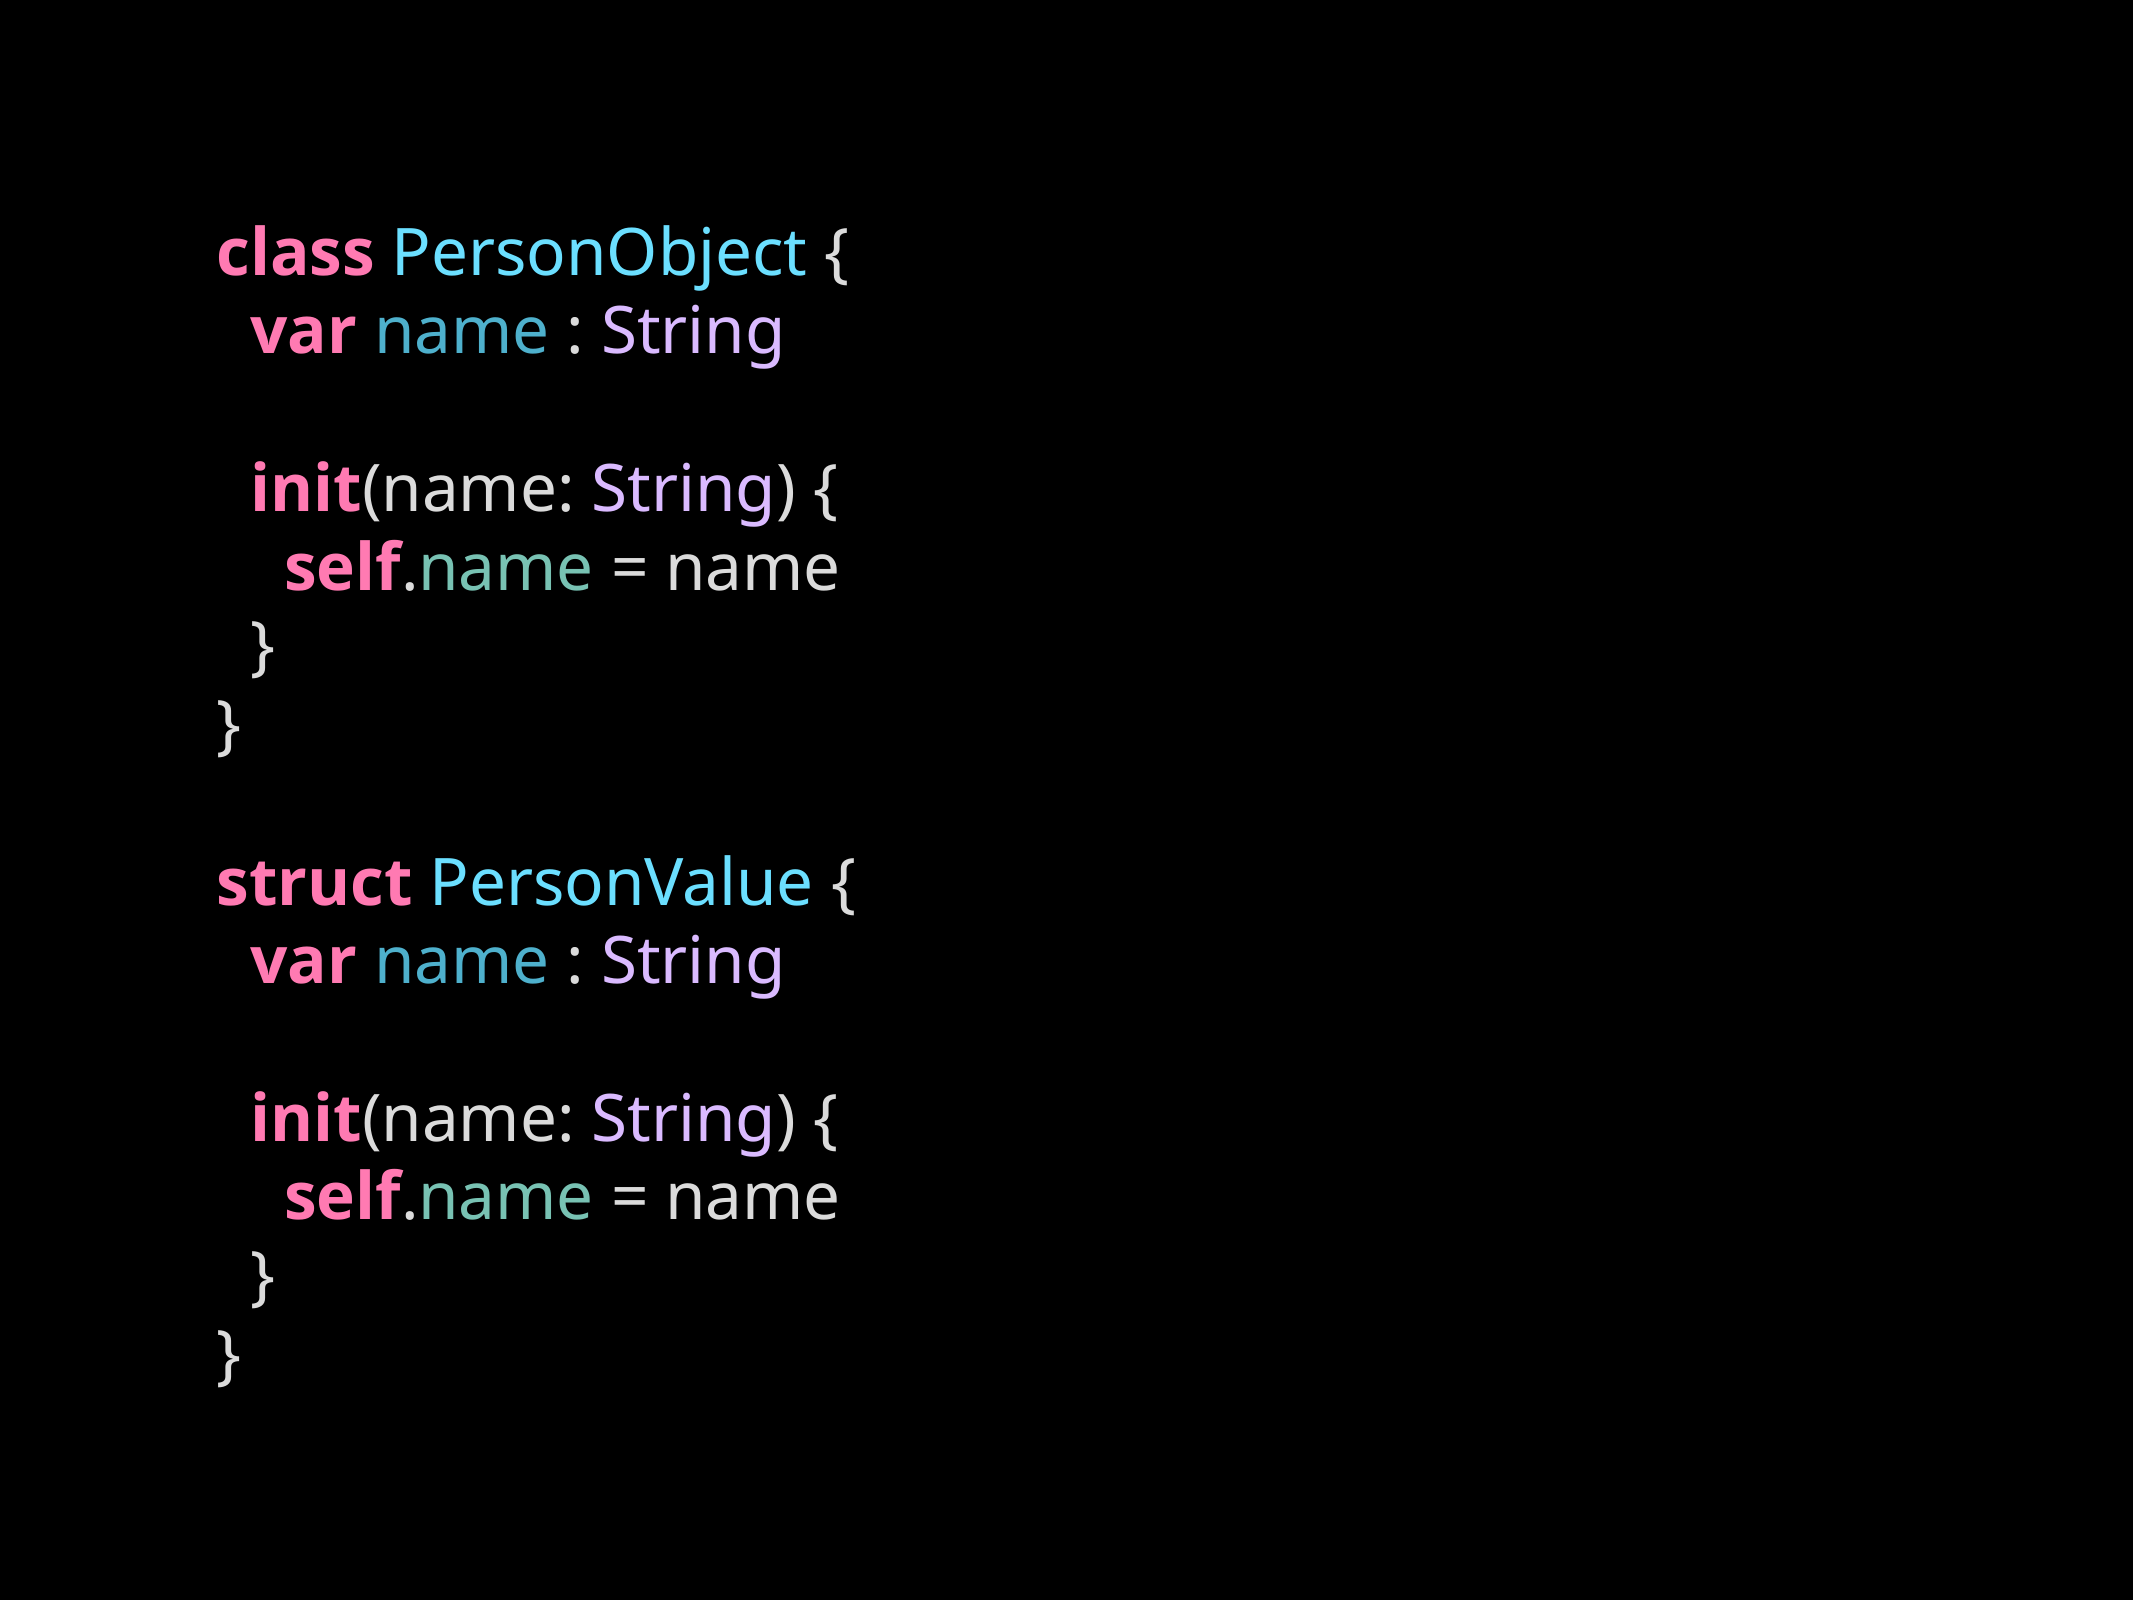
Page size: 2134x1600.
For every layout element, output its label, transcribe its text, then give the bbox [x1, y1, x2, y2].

title class PersonObject { var name : String init(name: String) { self.name = name } } struct PersonValue { var name : String init(name: String) { self.name = name } } [207, 182, 1926, 1418]
